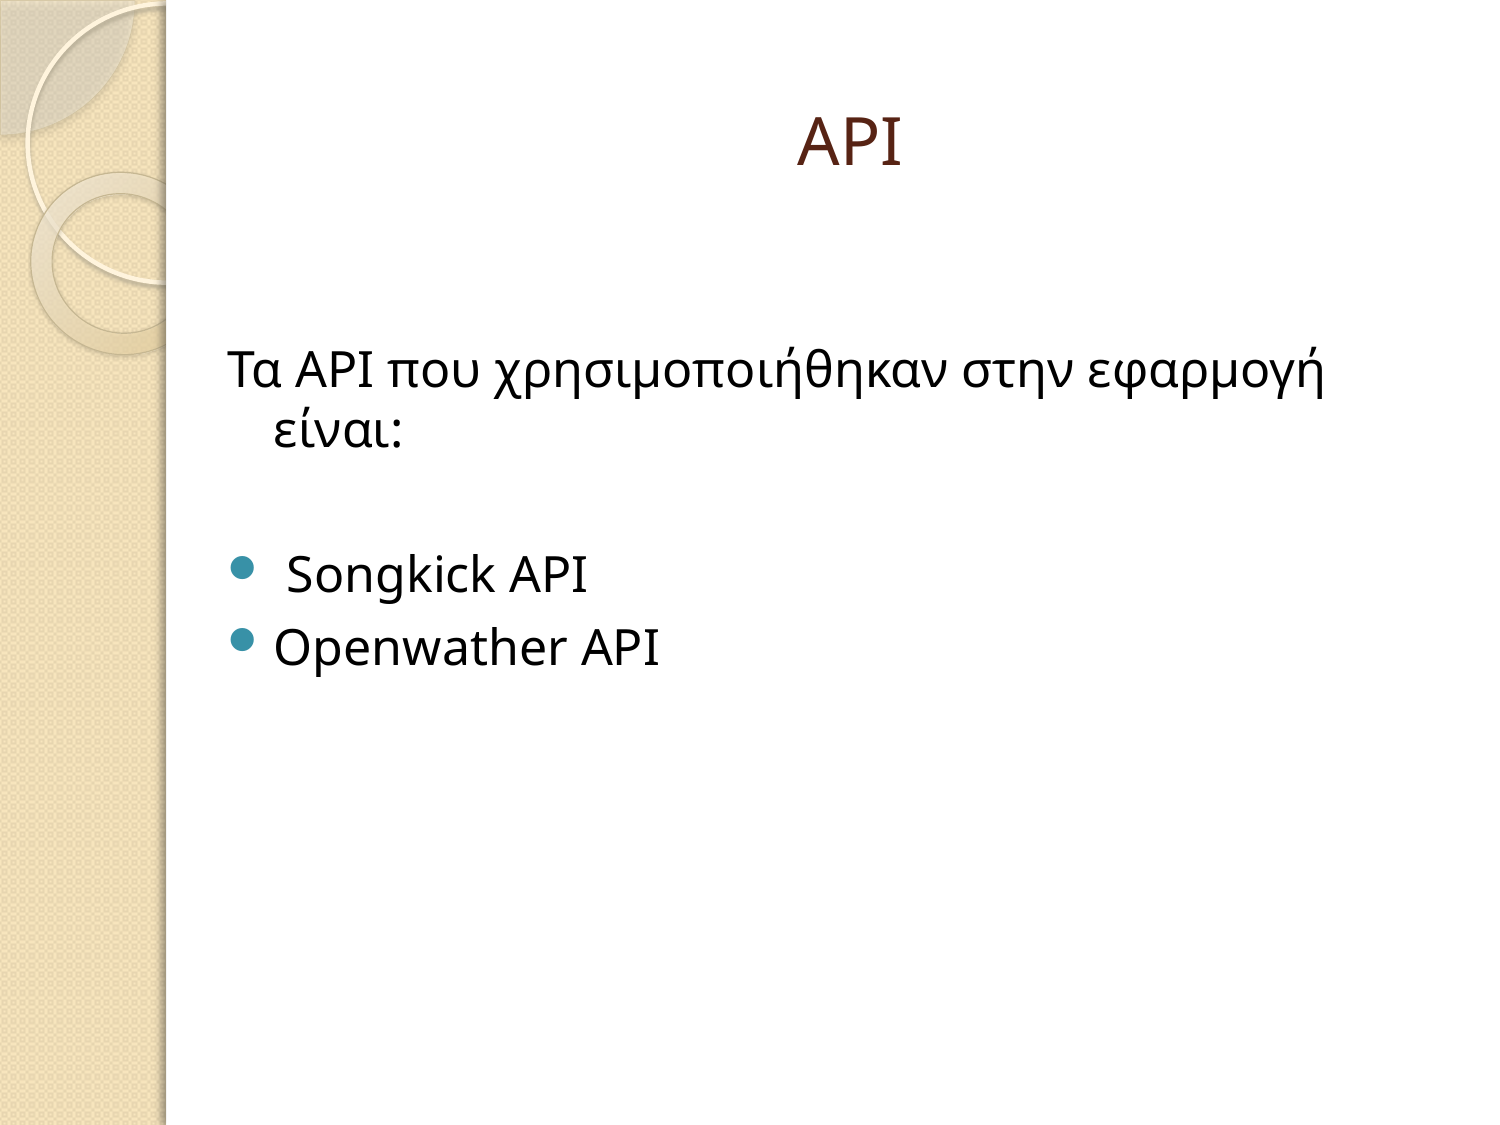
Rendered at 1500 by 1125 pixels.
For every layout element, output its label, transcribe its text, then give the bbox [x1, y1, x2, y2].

title API [235, 45, 1466, 233]
list Τα API που χρησιμοποιήθηκαν στην εφαρμογή είναι: Songkick API Openwather API [199, 237, 1466, 1025]
